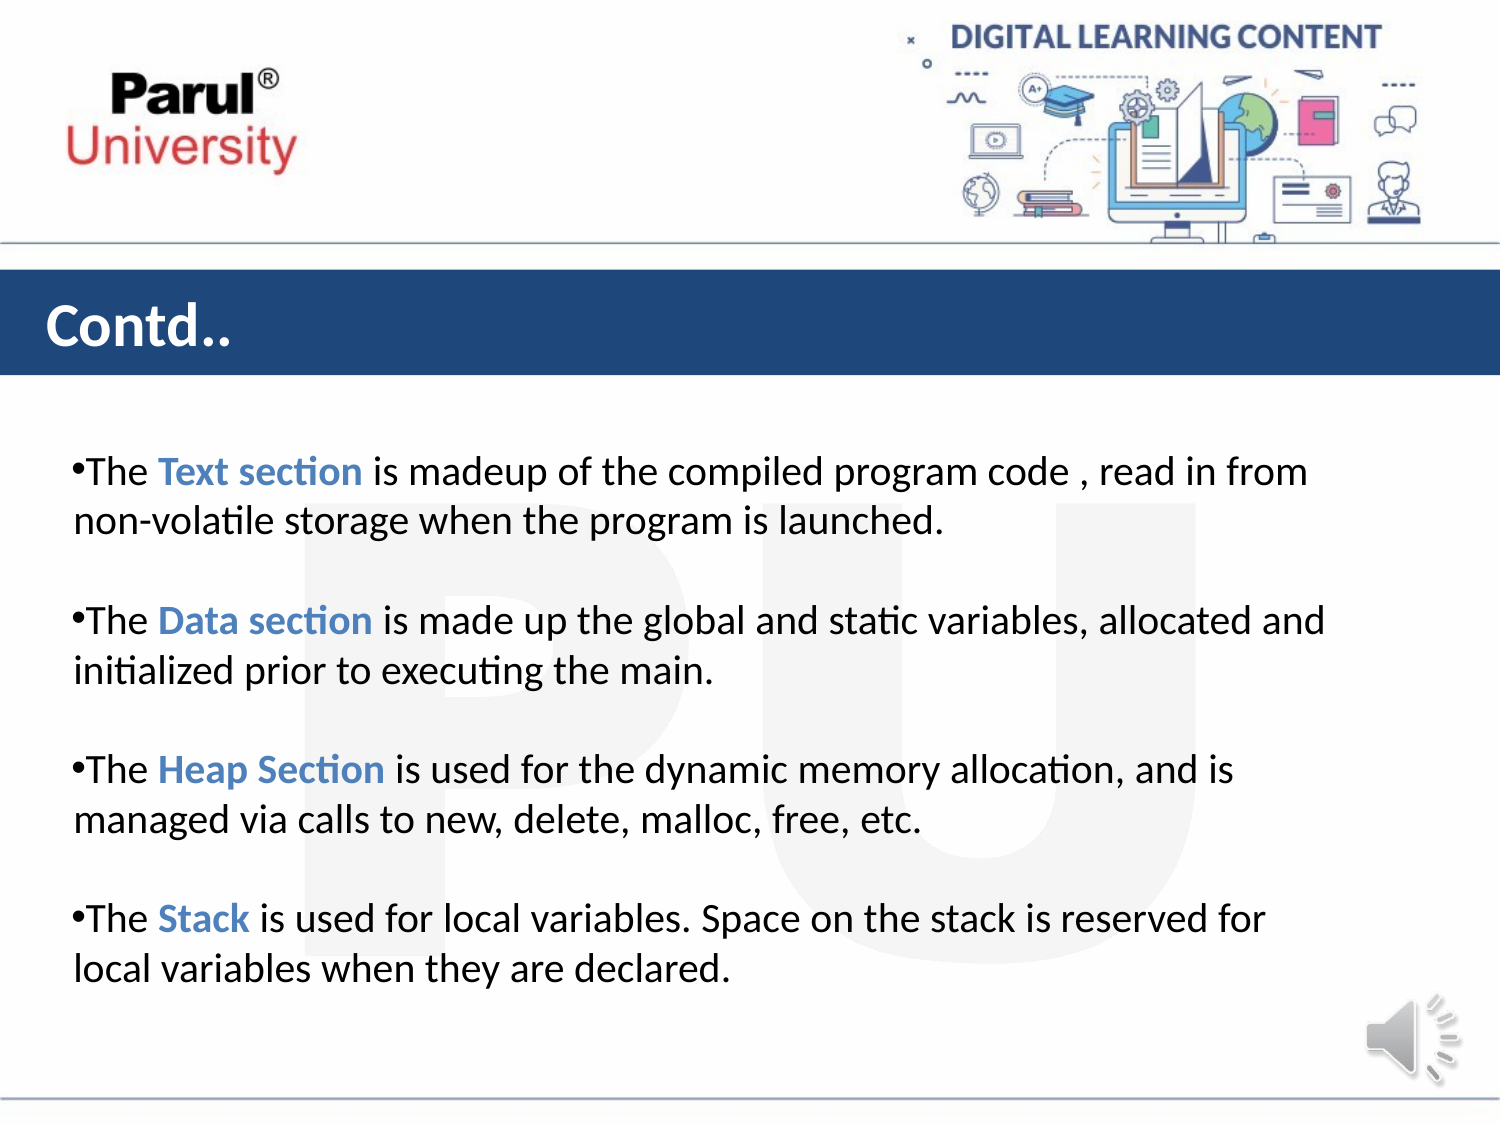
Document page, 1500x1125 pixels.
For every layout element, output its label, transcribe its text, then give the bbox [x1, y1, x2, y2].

picture [0, 964, 1500, 1125]
text_box The Text section is madeup of the compiled program code , read in from non-volatile storage when the program is launched. The Data section is made up the global and static variables, allocated and initialized prior to executing the main. The Heap Section is used for the dynamic memory allocation, and is managed via calls to new, delete, malloc, free, etc. The Stack is used for local variables. Space on the stack is reserved for local variables when they are declared. [71, 972, 1354, 991]
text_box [0, 269, 1500, 964]
picture [0, 0, 1500, 269]
